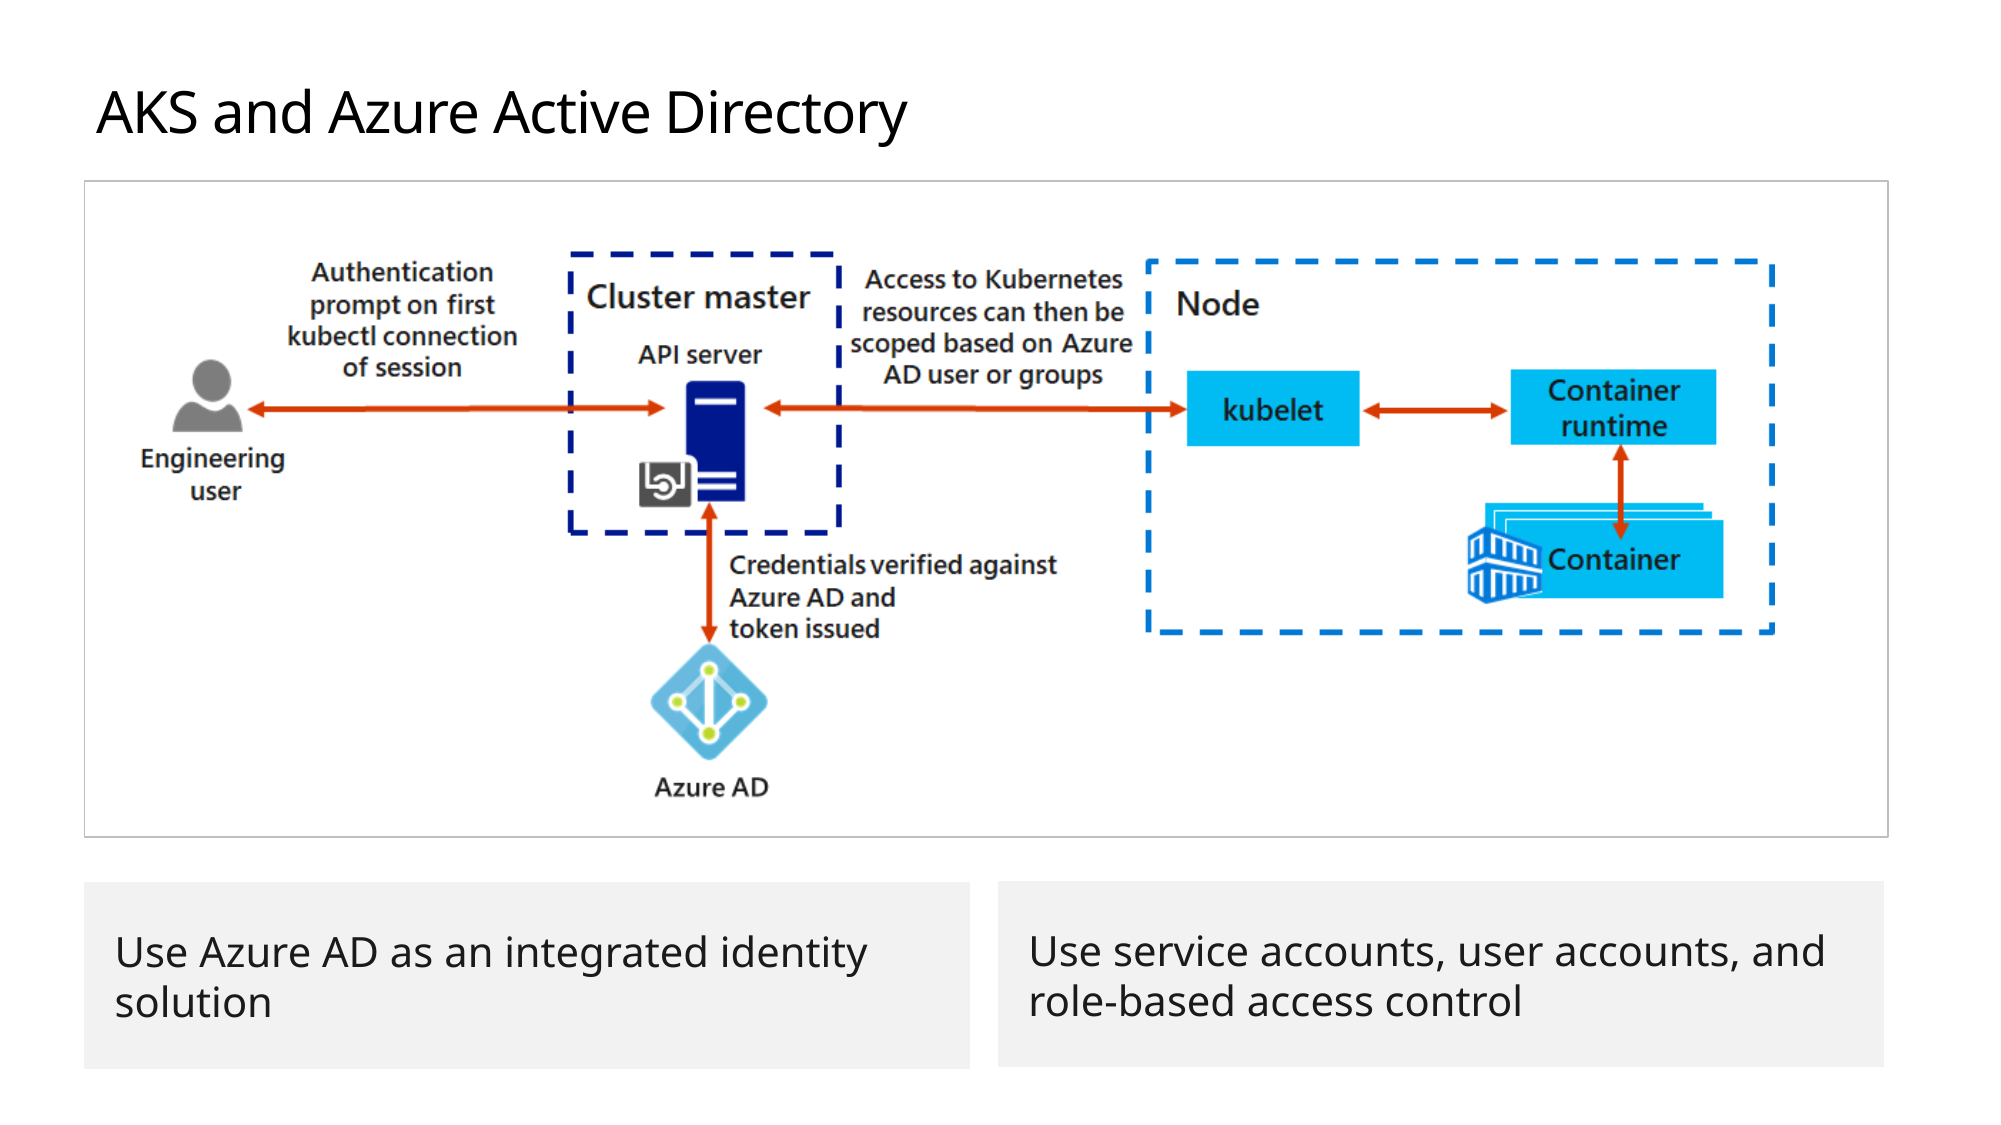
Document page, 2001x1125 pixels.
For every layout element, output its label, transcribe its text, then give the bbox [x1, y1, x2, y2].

title AKS and Azure Active Directory [96, 75, 1904, 146]
picture [123, 246, 1775, 803]
text_box Use Azure AD as an integrated identity solution [84, 882, 970, 1069]
text_box [84, 180, 1889, 838]
text_box Use service accounts, user accounts, and role-based access control [998, 881, 1884, 1067]
